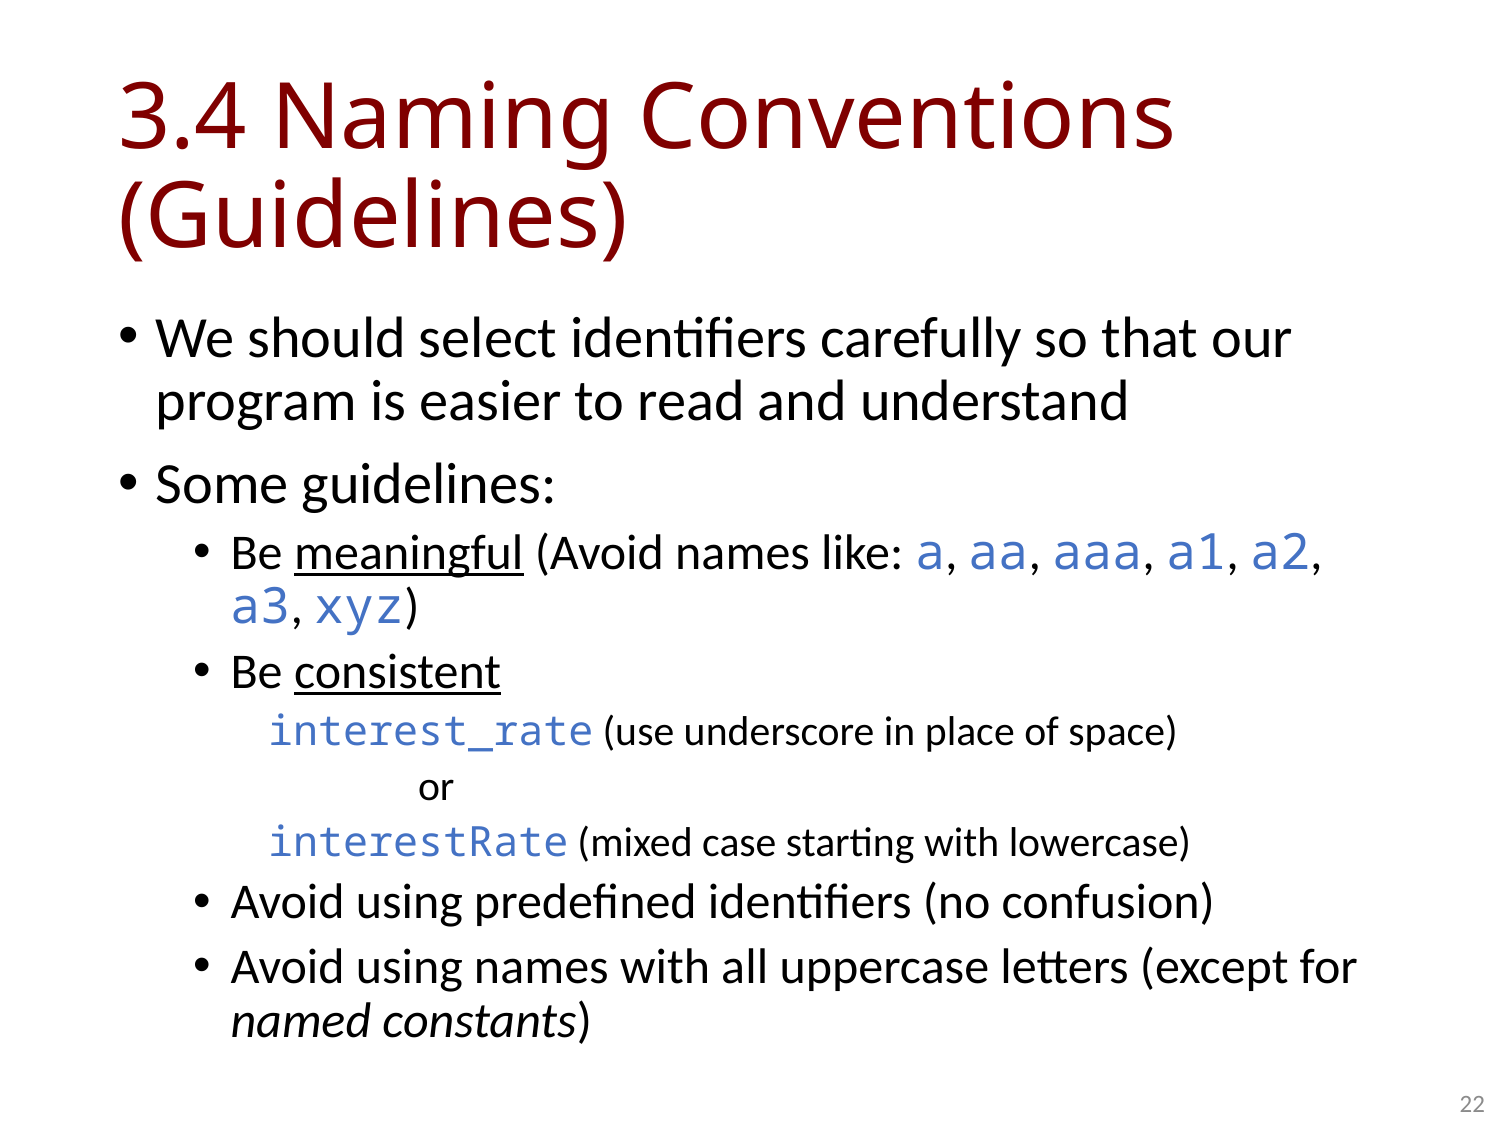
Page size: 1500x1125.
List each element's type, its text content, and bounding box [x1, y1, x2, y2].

list We should select identifiers carefully so that our program is easier to read and understand Some guidelines: Be meaningful (Avoid names like: a, aa, aaa, a1, a2, a3, xyz) Be consistent interest_rate (use underscore in place of space) or interestRate (mixed case starting with lowercase) Avoid using predefined identifiers (no confusion) Avoid using names with all uppercase letters (except for named constants) [103, 299, 1397, 1068]
slide_number 22 [1162, 1065, 1500, 1125]
title 3.4 Naming Conventions (Guidelines) [103, 59, 1397, 278]
